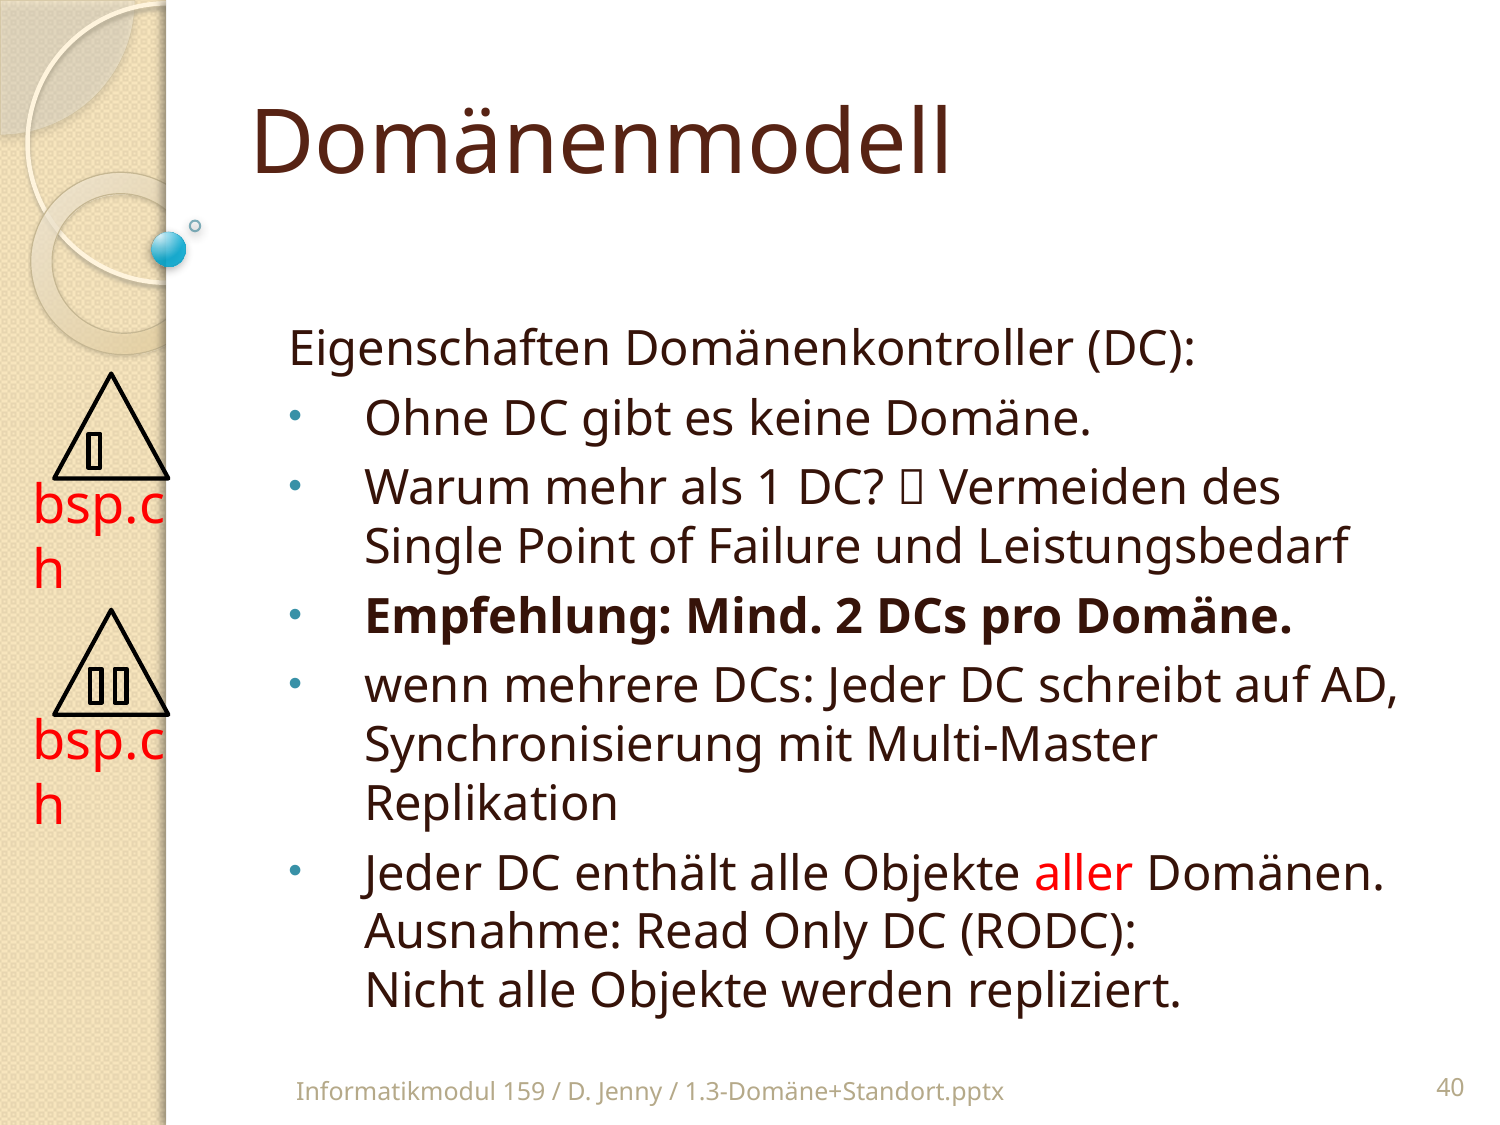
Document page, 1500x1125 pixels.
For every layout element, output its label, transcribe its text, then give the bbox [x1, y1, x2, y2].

text_box [61, 607, 162, 697]
footer Informatikmodul 159 / D. Jenny / 1.3-Domäne+Standort.pptx [281, 1059, 1413, 1113]
text_box [113, 667, 129, 705]
text_box [86, 432, 102, 470]
text_box bsp.ch [17, 697, 197, 843]
text_box bsp.ch [17, 461, 197, 607]
text_box [88, 667, 104, 705]
slide_number 40 [1413, 1034, 1488, 1113]
text_box Eigenschaften Domänenkontroller (DC): Ohne DC gibt es keine Domäne. Warum mehr als 1 DC?  Vermeiden des Single Point of Failure und Leistungsbedarf Empfehlung: Mind. 2 DCs pro Domäne. wenn mehrere DCs: Jeder DC schreibt auf AD, Synchronisierung mit Multi-Master Replikation Jeder DC enthält alle Objekte aller Domänen. Ausnahme: Read Only DC (RODC): Nicht alle Objekte werden repliziert. [269, 316, 1436, 1059]
text_box [61, 371, 162, 461]
text_box Domänenmodell [234, 59, 1477, 200]
